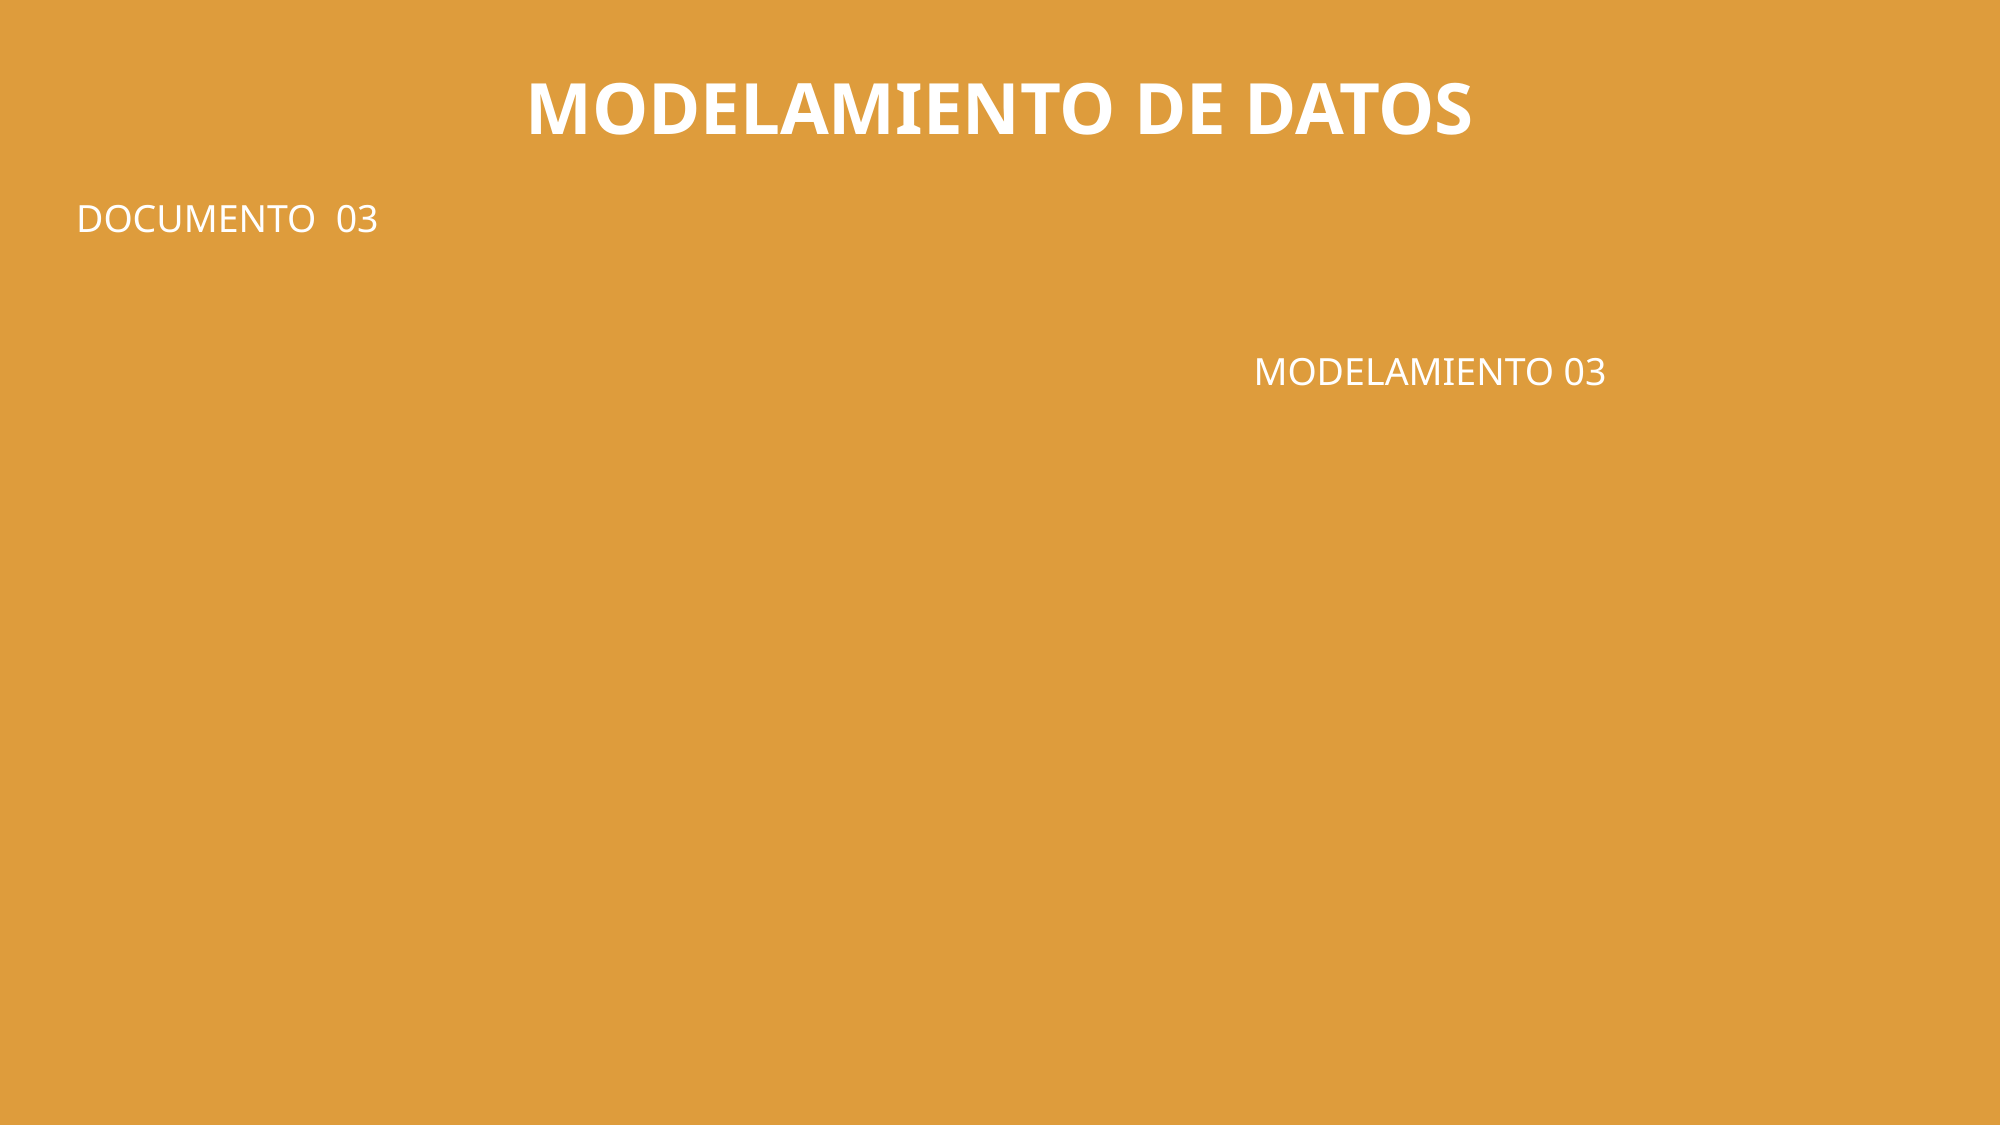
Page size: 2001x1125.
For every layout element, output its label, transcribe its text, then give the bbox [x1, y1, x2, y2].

text_box MODELAMIENTO DE DATOS [150, 65, 1850, 175]
text_box DOCUMENTO 03 [61, 187, 395, 248]
text_box MODELAMIENTO 03 [1238, 340, 1622, 401]
